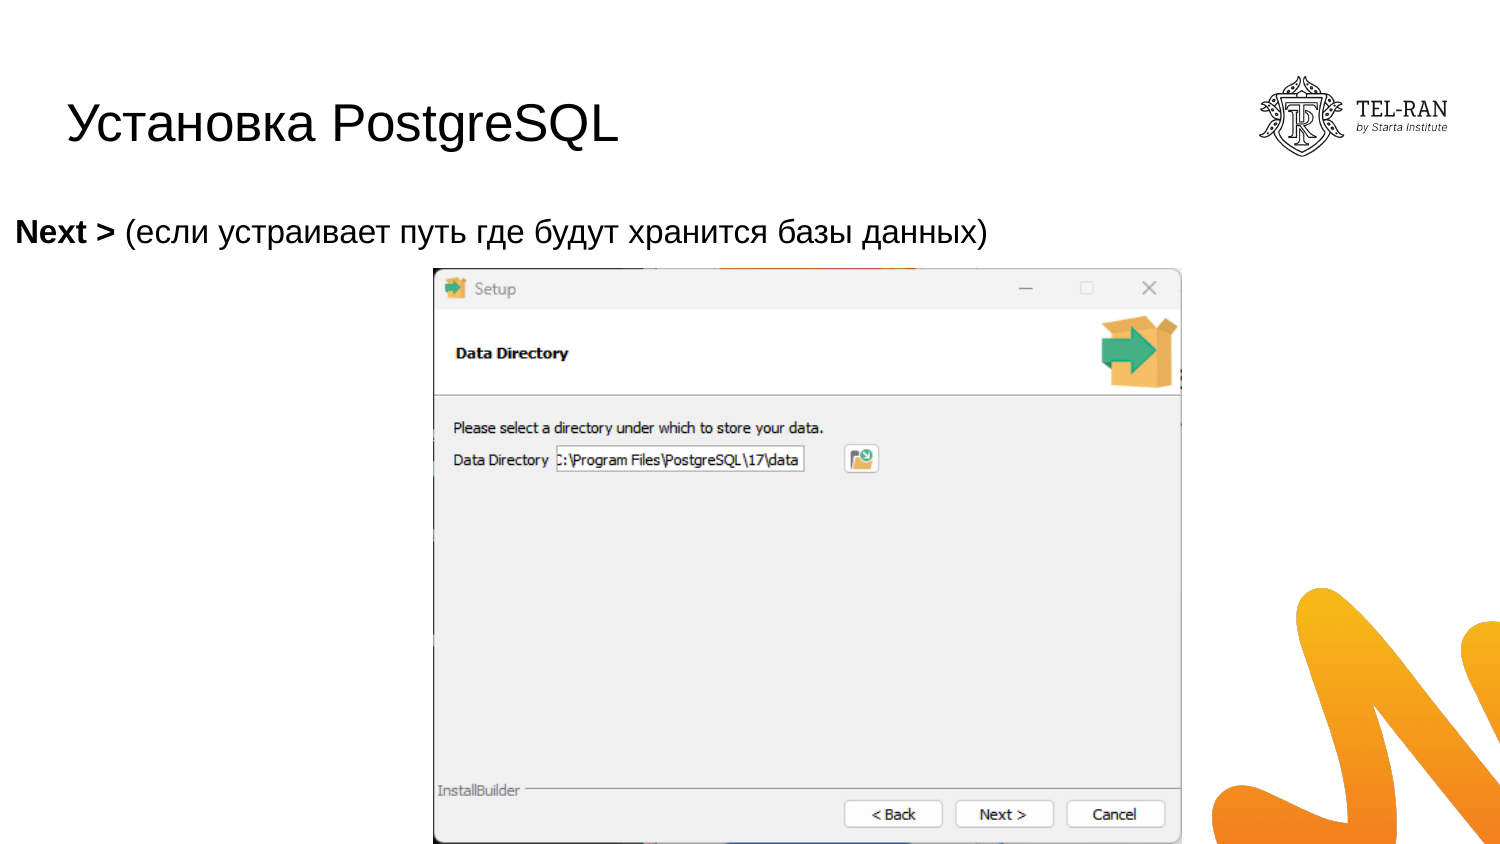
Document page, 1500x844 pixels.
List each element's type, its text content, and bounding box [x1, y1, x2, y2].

list Next > (если устраивает путь где будут хранится базы данных) [0, 189, 1500, 844]
title Установка PostgreSQL [51, 72, 1449, 167]
picture [433, 268, 1500, 844]
picture [1259, 76, 1447, 157]
